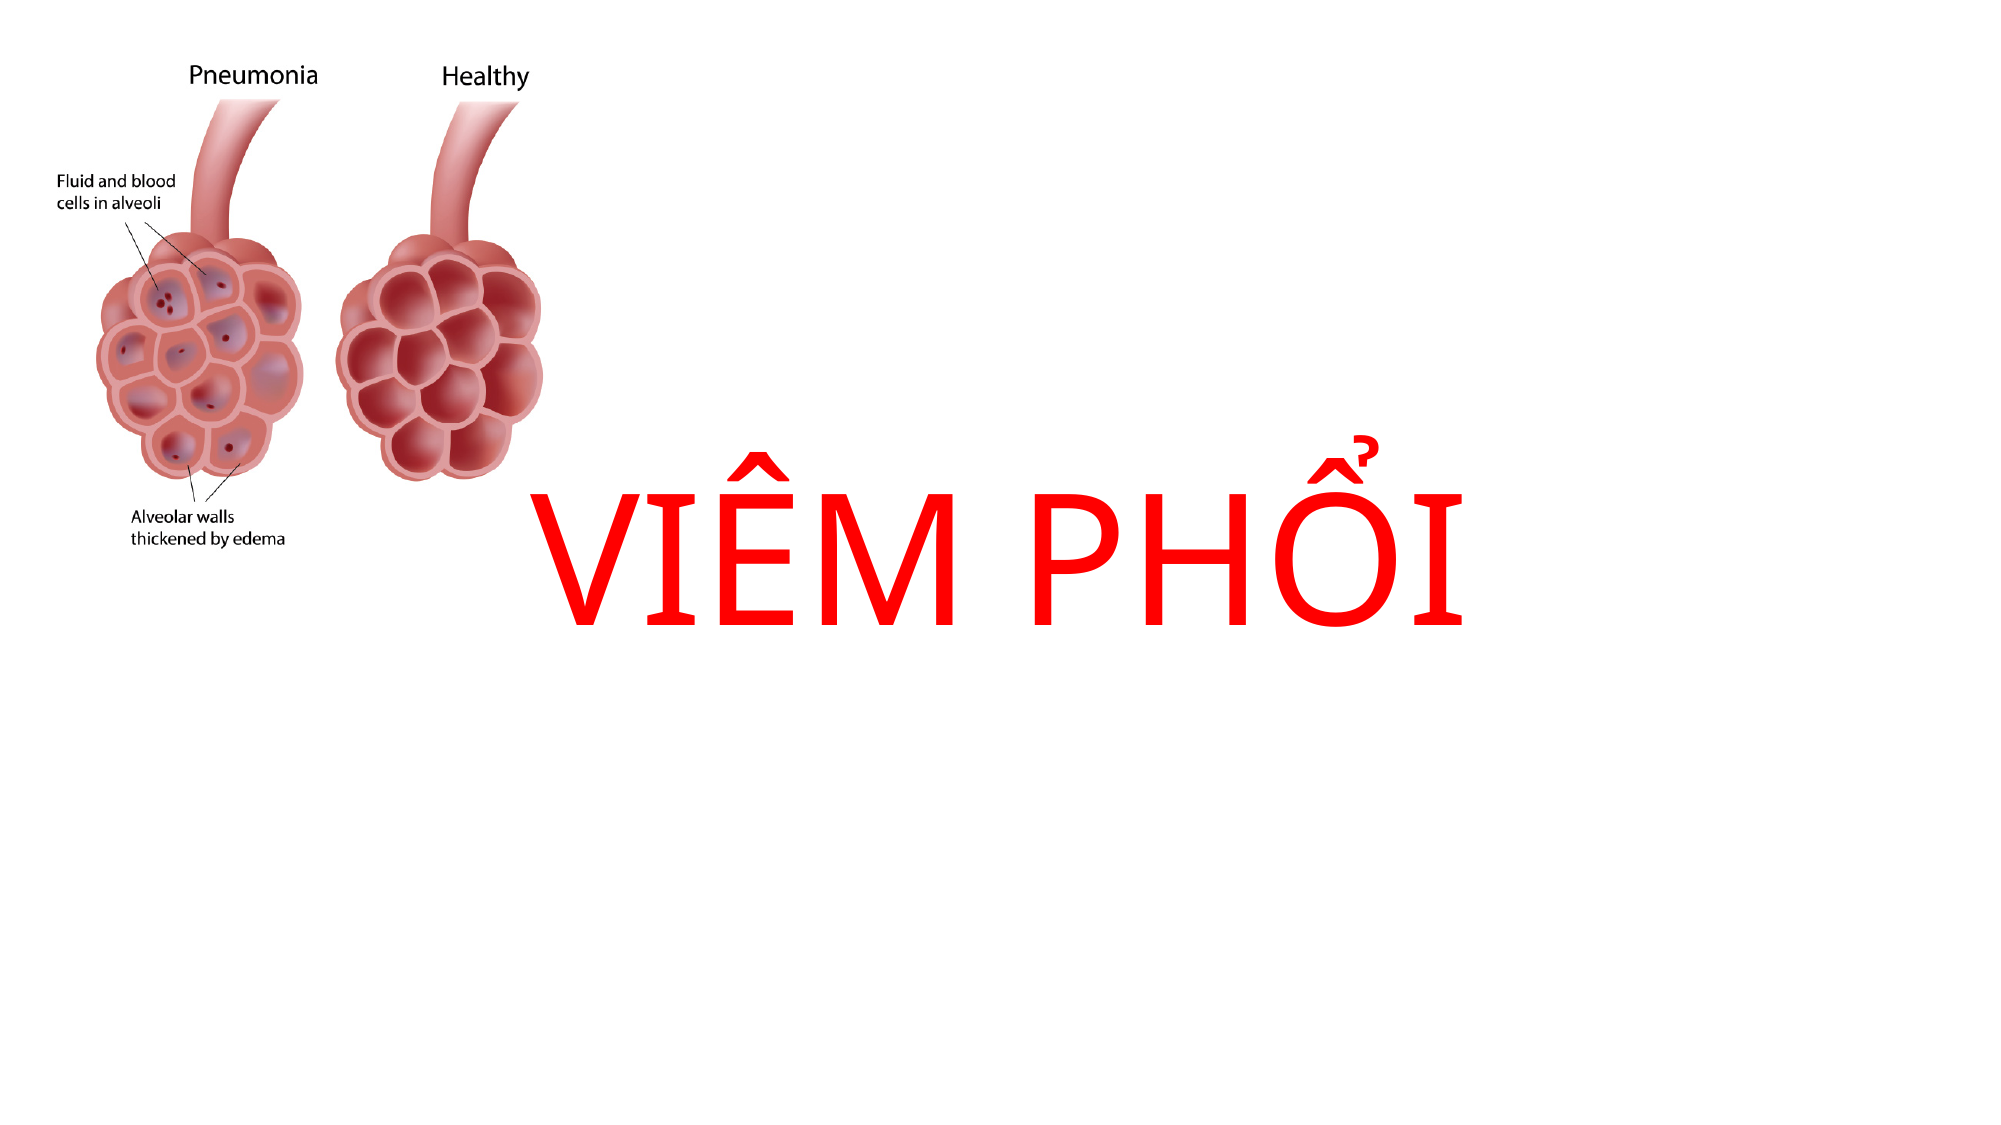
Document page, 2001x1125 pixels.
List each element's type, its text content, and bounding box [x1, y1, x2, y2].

title VIÊM PHỔI [249, 281, 1750, 673]
picture [38, 33, 573, 585]
